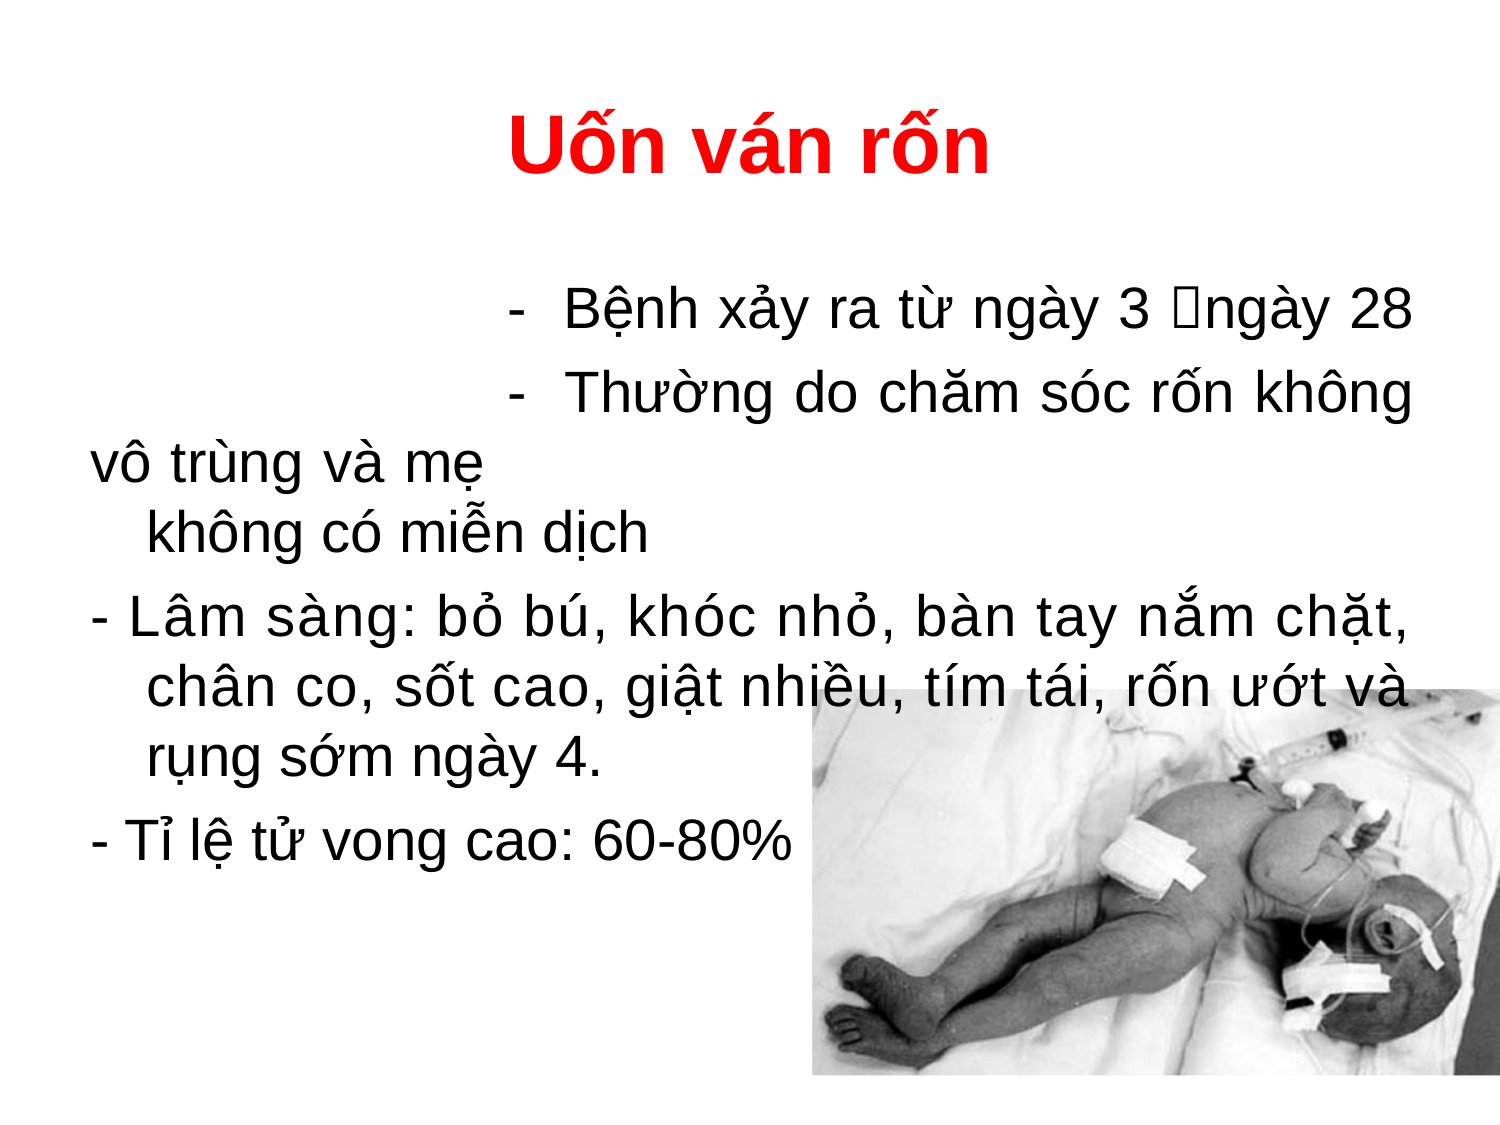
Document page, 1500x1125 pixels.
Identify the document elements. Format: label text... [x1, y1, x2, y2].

text_box Uốn ván rốn - Bệnh xảy ra từ ngày 3 ngày 28 - Thường do chăm sóc rốn không vô trùng và mẹ không có miễn dịch - Lâm sàng: bỏ bú, khóc nhỏ, bàn tay nắm chặt, chân co, sốt cao, giật nhiều, tím tái, rốn ướt và rụng sớm ngày 4. - Tỉ lệ tử vong cao: 60-80% [90, 90, 1429, 872]
picture [810, 688, 1500, 1078]
